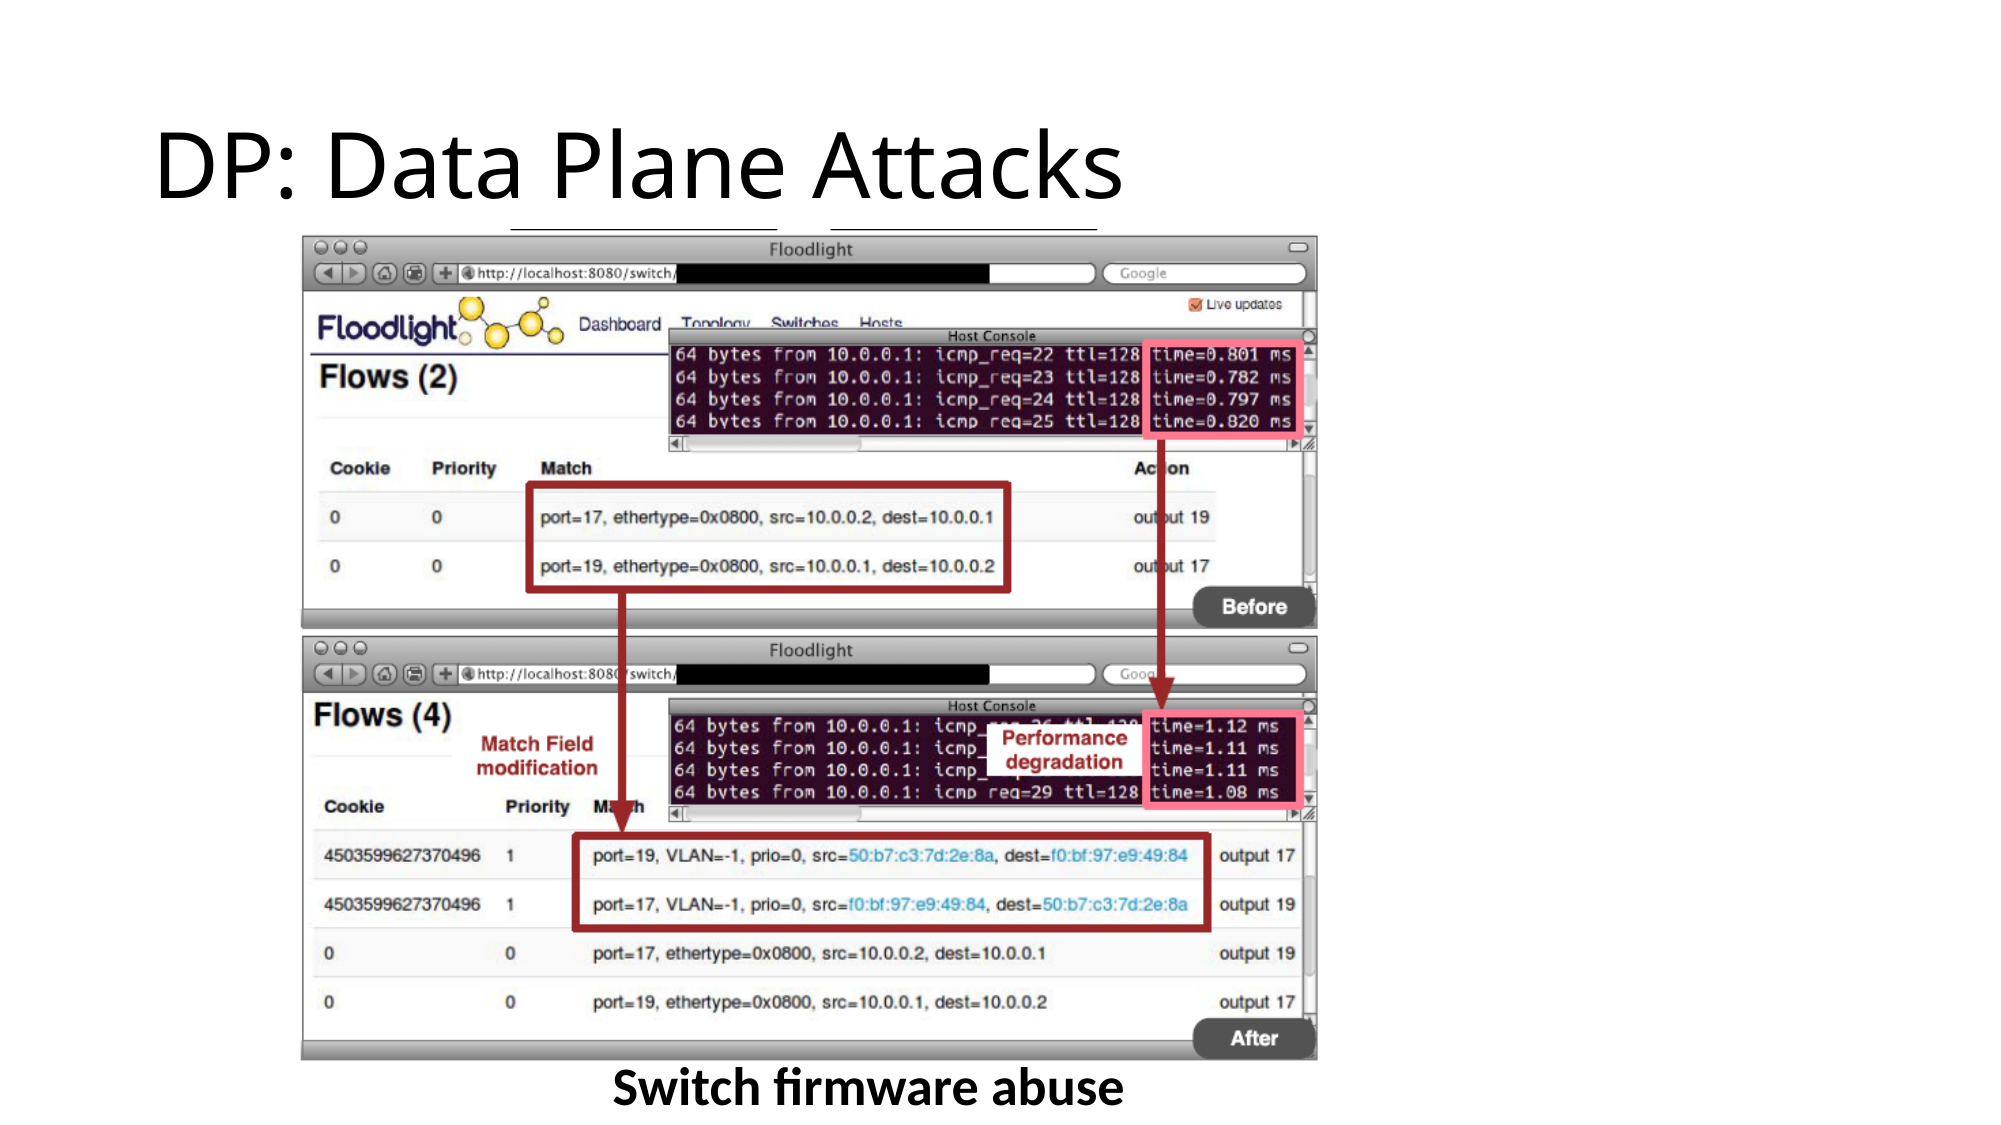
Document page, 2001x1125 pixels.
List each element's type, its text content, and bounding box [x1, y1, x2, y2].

title DP: Data Plane Attacks [137, 59, 1863, 278]
text_box Switch firmware abuse [597, 1066, 1193, 1124]
picture [286, 229, 1341, 1066]
